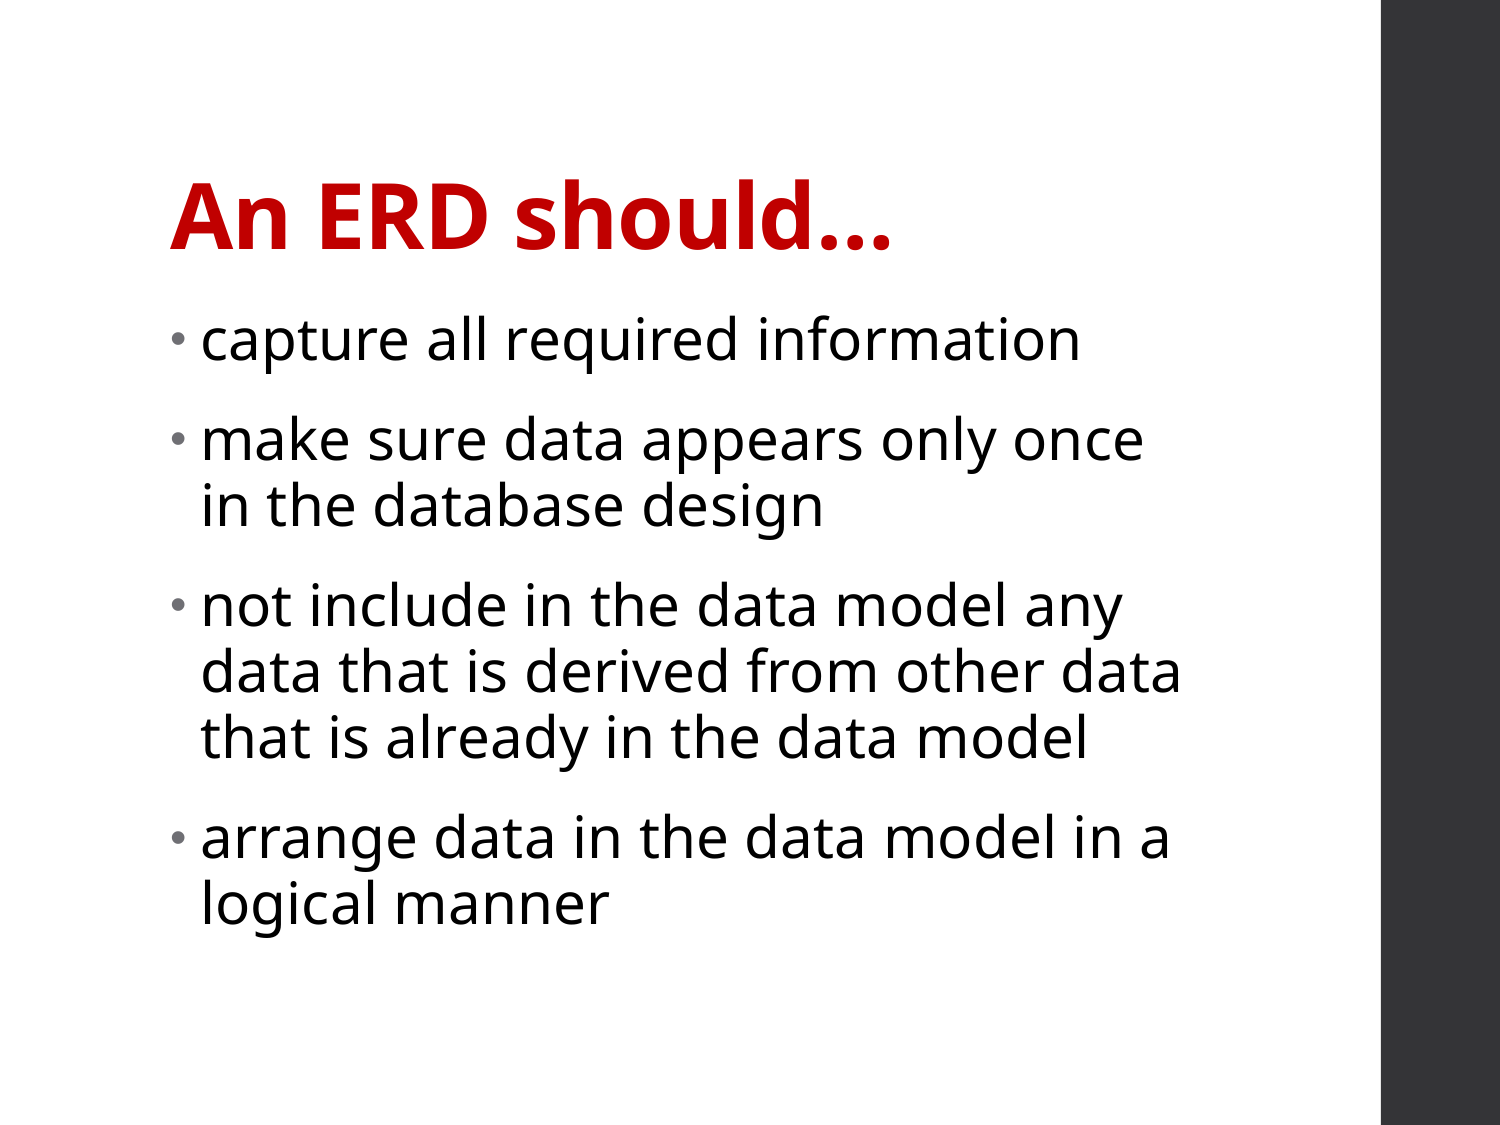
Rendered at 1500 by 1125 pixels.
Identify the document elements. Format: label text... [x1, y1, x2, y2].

title An ERD should… [155, 60, 1348, 278]
list capture all required information make sure data appears only once in the database design not include in the data model any data that is derived from other data that is already in the data model arrange data in the data model in a logical manner [155, 299, 1213, 1014]
